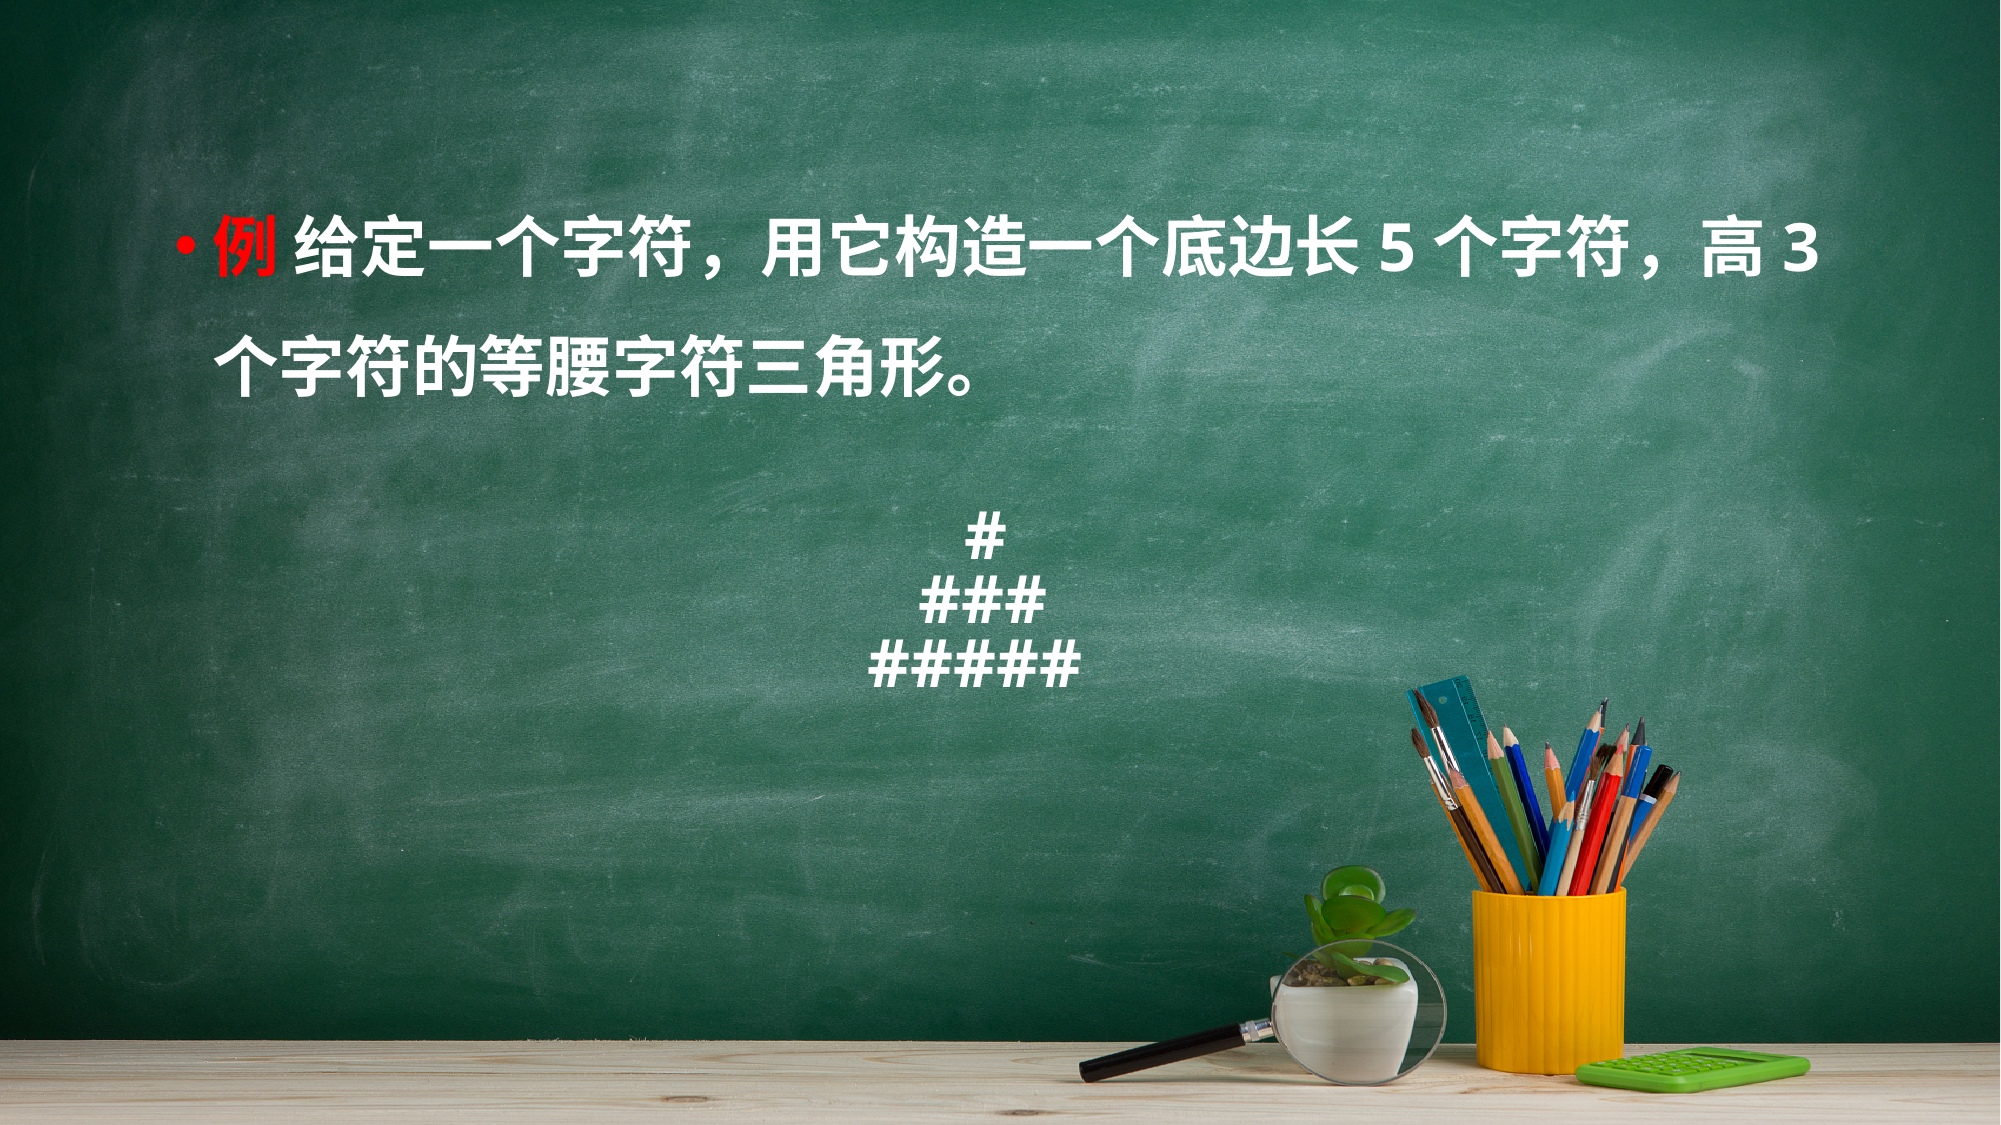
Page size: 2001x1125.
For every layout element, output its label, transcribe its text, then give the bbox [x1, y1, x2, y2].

picture [0, 0, 2001, 1125]
text_box 例 给定一个字符，用它构造一个底边长5个字符，高3个字符的等腰字符三角形。 [159, 157, 1848, 1014]
text_box # ### ##### [852, 500, 1503, 788]
